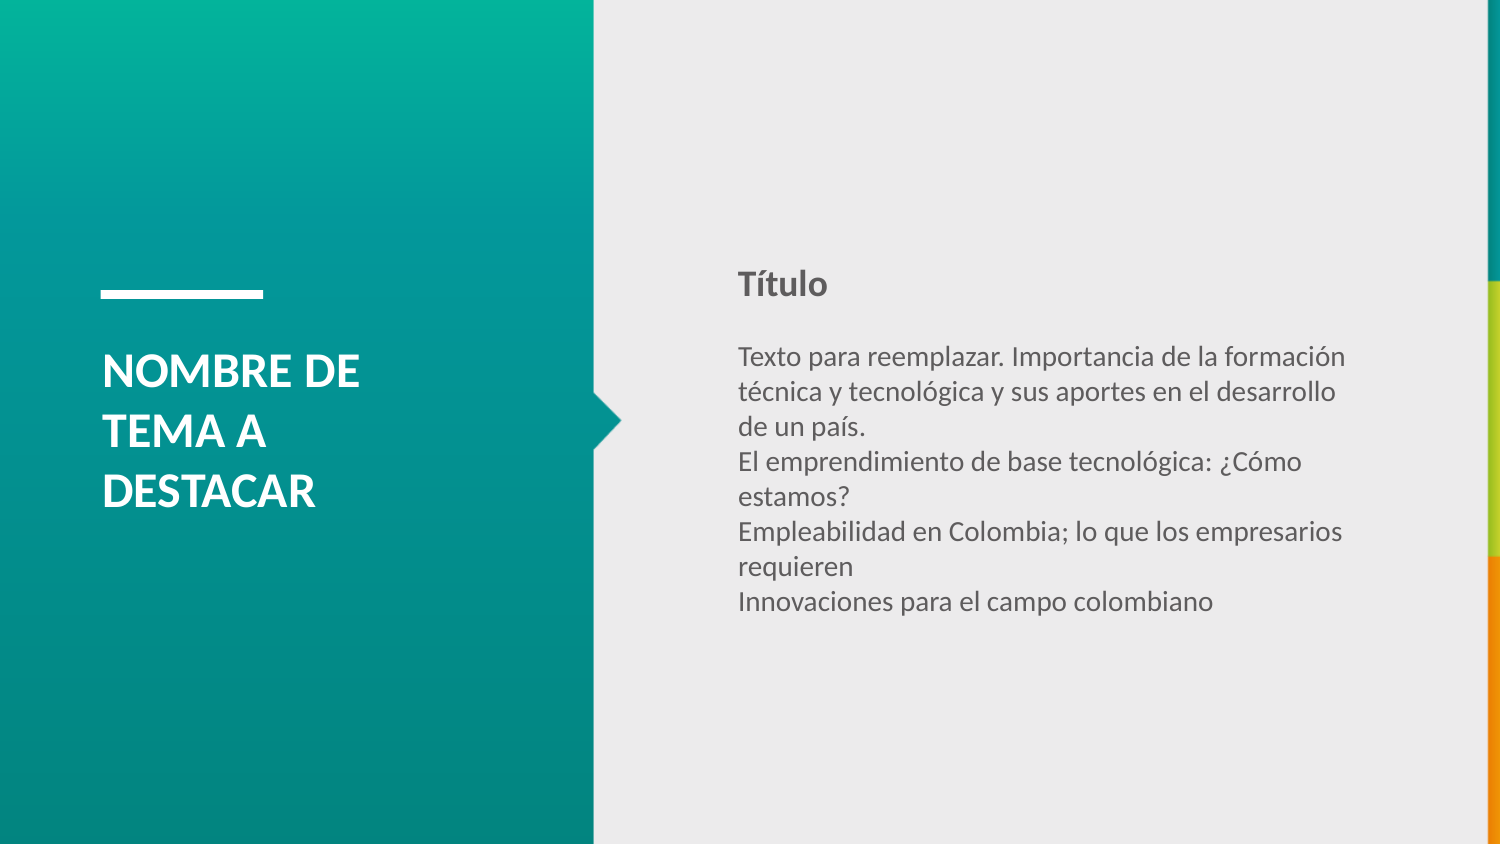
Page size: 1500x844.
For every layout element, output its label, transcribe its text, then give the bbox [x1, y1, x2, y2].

picture [0, 0, 1500, 844]
text_box Texto para reemplazar. Importancia de la formación técnica y tecnológica y sus aportes en el desarrollo de un país. El emprendimiento de base tecnológica: ¿Cómo estamos? Empleabilidad en Colombia; lo que los empresarios requieren Innovaciones para el campo colombiano [723, 330, 1361, 625]
text_box NOMBRE DE TEMA A DESTACAR [87, 330, 545, 525]
text_box Título [723, 251, 1149, 311]
